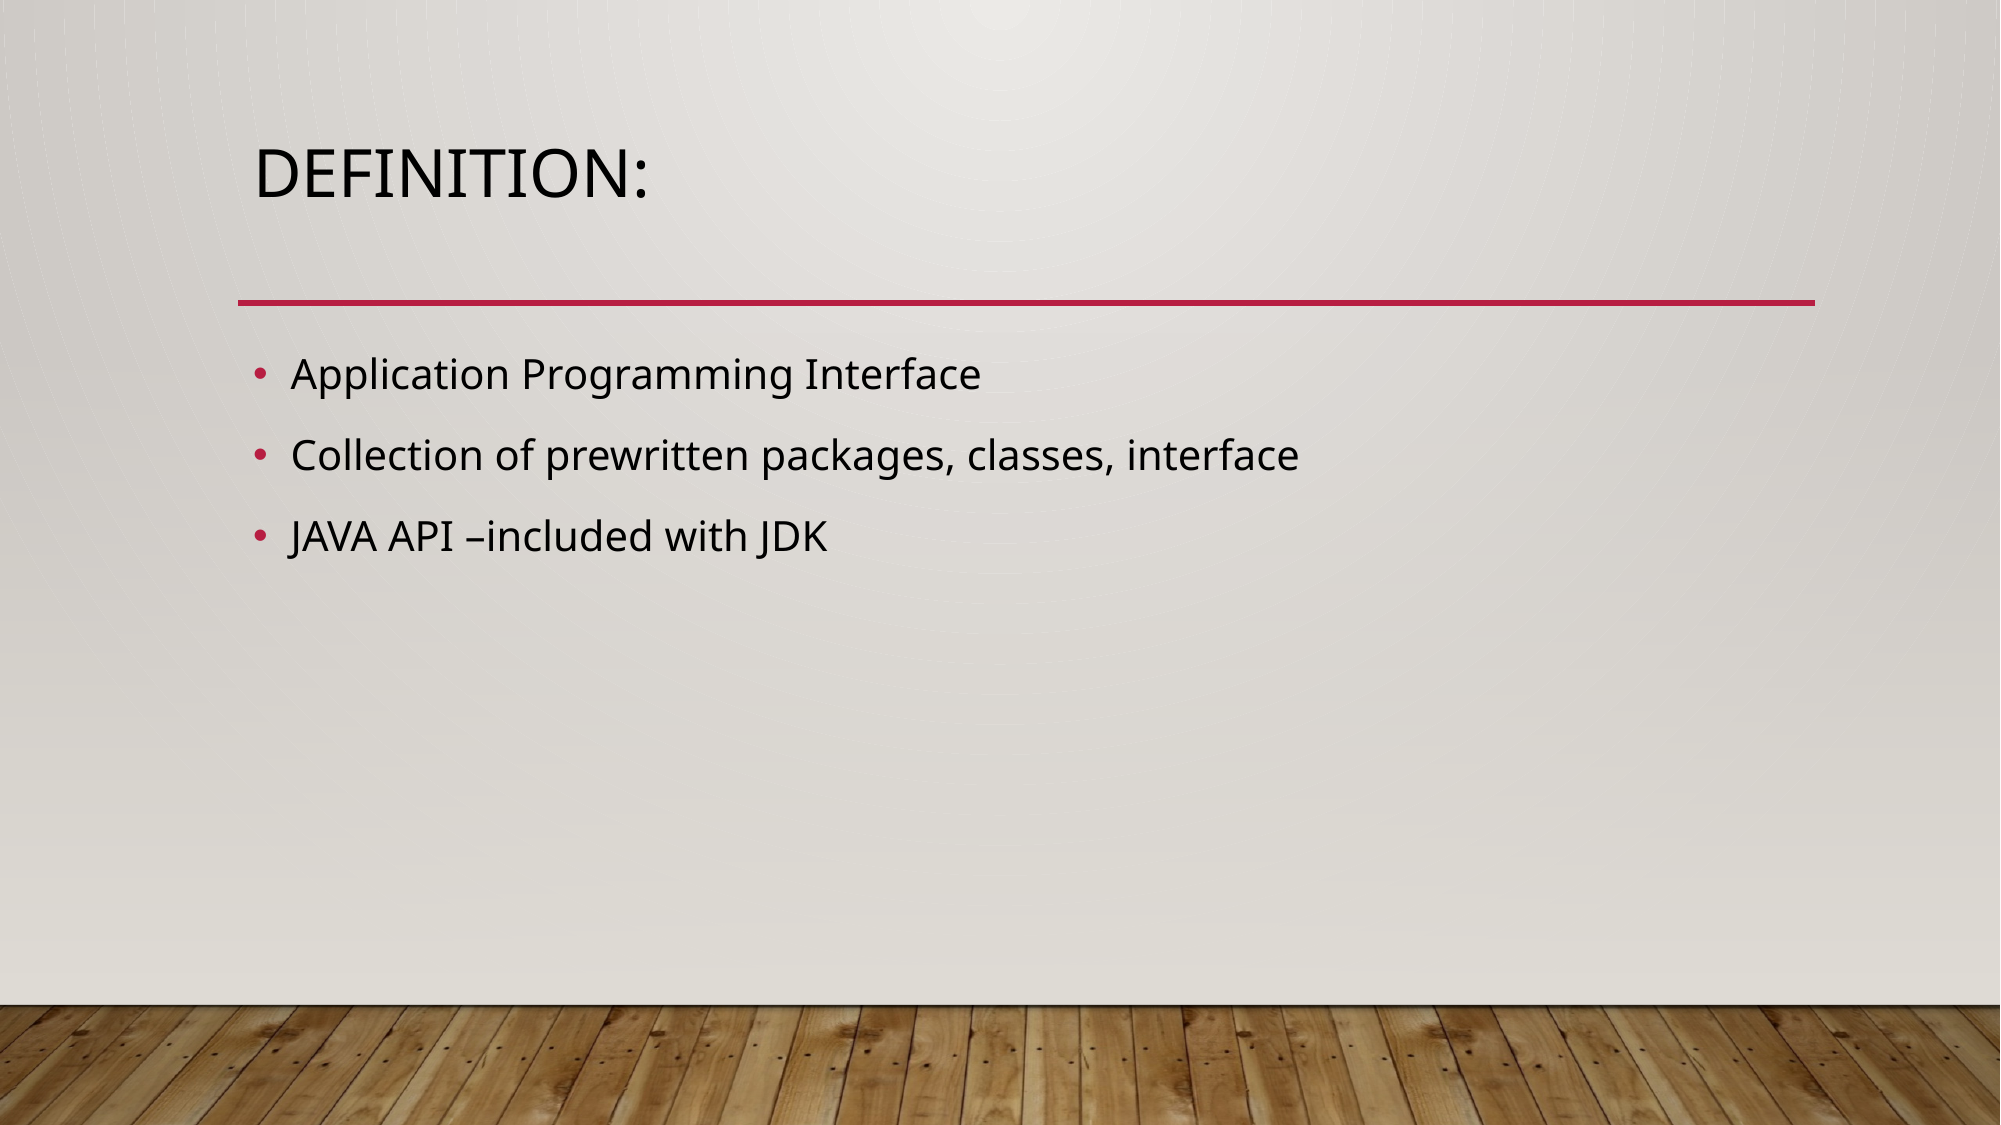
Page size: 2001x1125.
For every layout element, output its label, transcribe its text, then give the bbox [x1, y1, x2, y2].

picture [0, 1005, 2000, 1125]
title Definition: [238, 131, 1814, 305]
list Application Programming Interface Collection of prewritten packages, classes, interface JAVA API –included with JDK [238, 330, 1814, 897]
